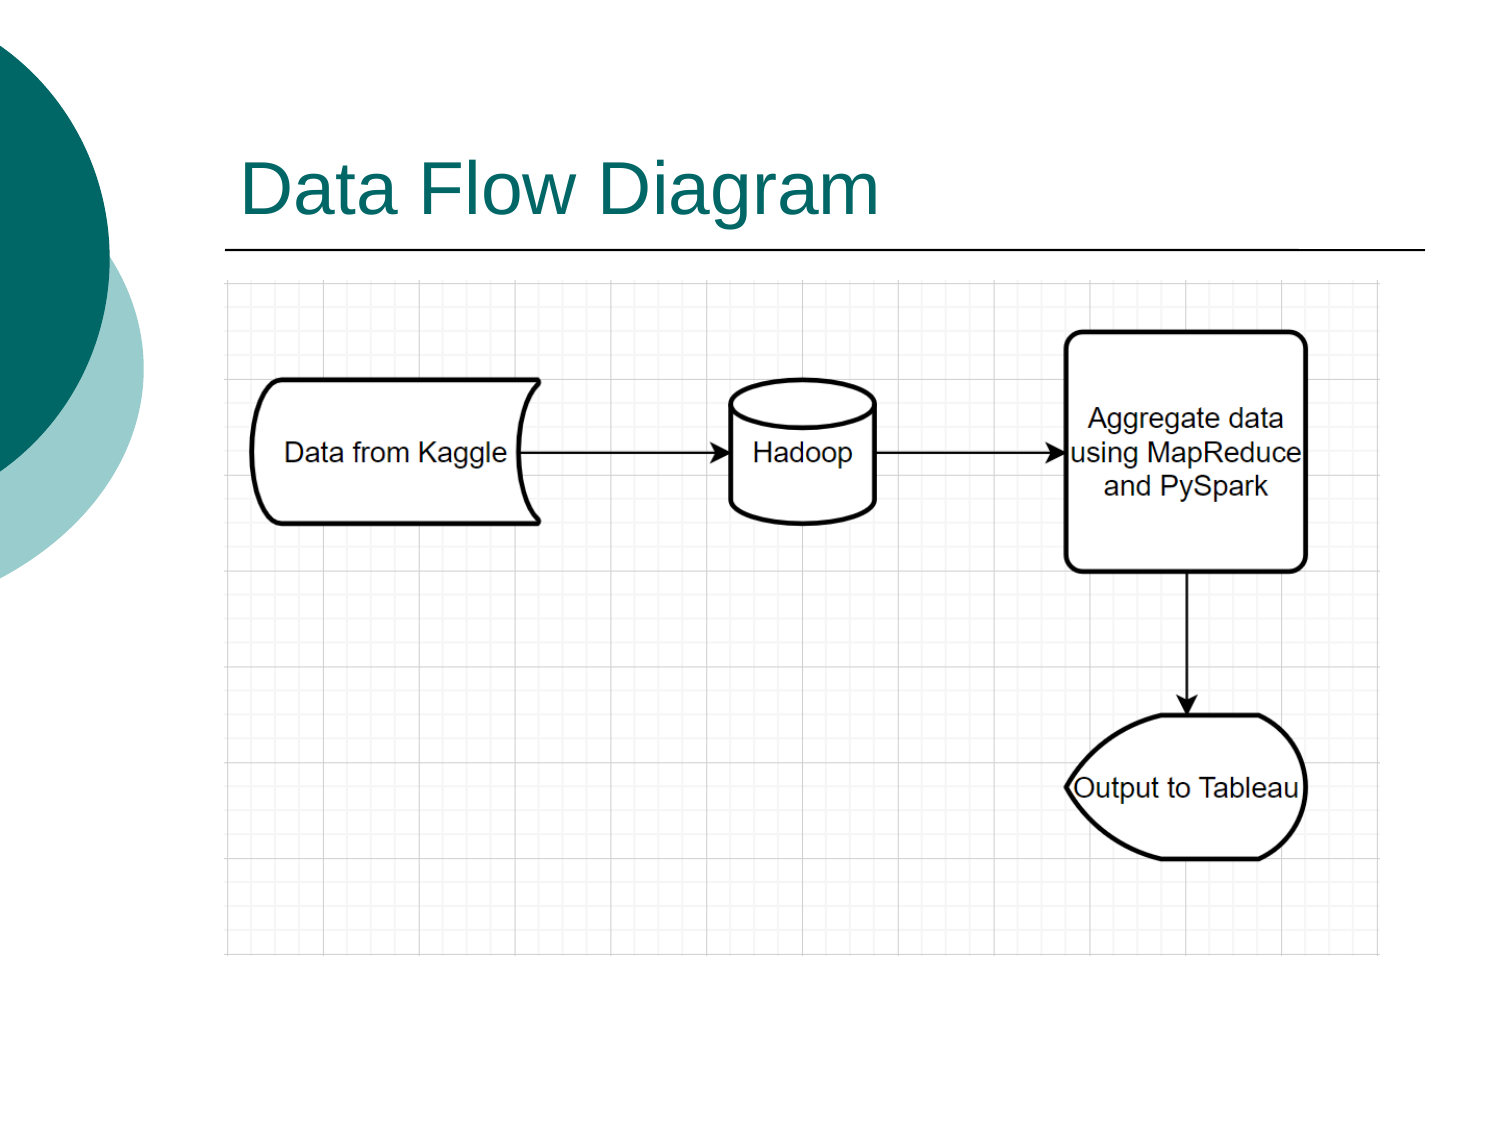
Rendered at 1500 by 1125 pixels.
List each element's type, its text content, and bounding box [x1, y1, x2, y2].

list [224, 280, 1380, 957]
title Data Flow Diagram [224, 49, 1425, 237]
